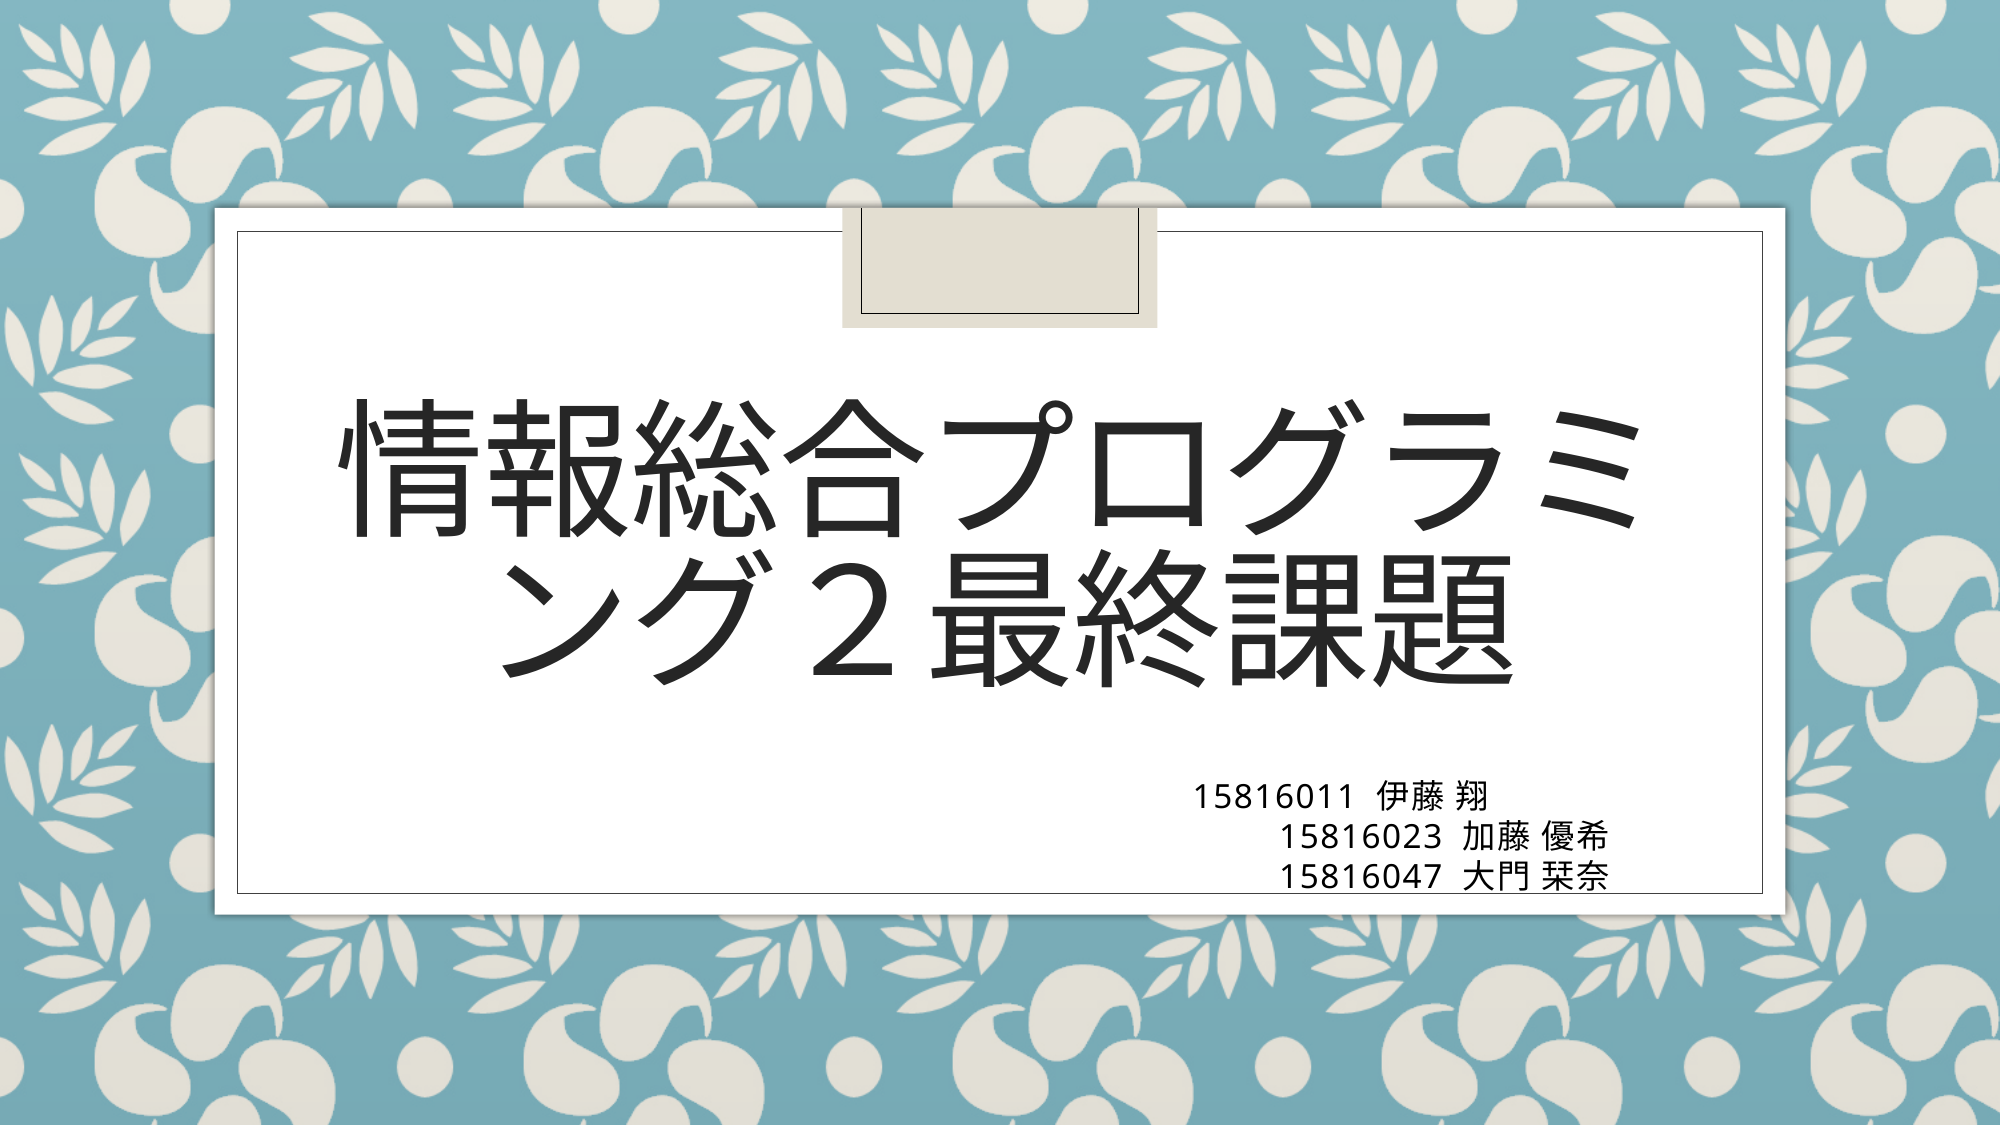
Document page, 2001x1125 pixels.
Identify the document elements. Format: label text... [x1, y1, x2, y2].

title 情報総合プログラミング２最終課題 [256, 343, 1744, 768]
subtitle 15816011 伊藤 翔 15816023 加藤 優希 15816047 大門 栞奈 [256, 768, 1745, 994]
